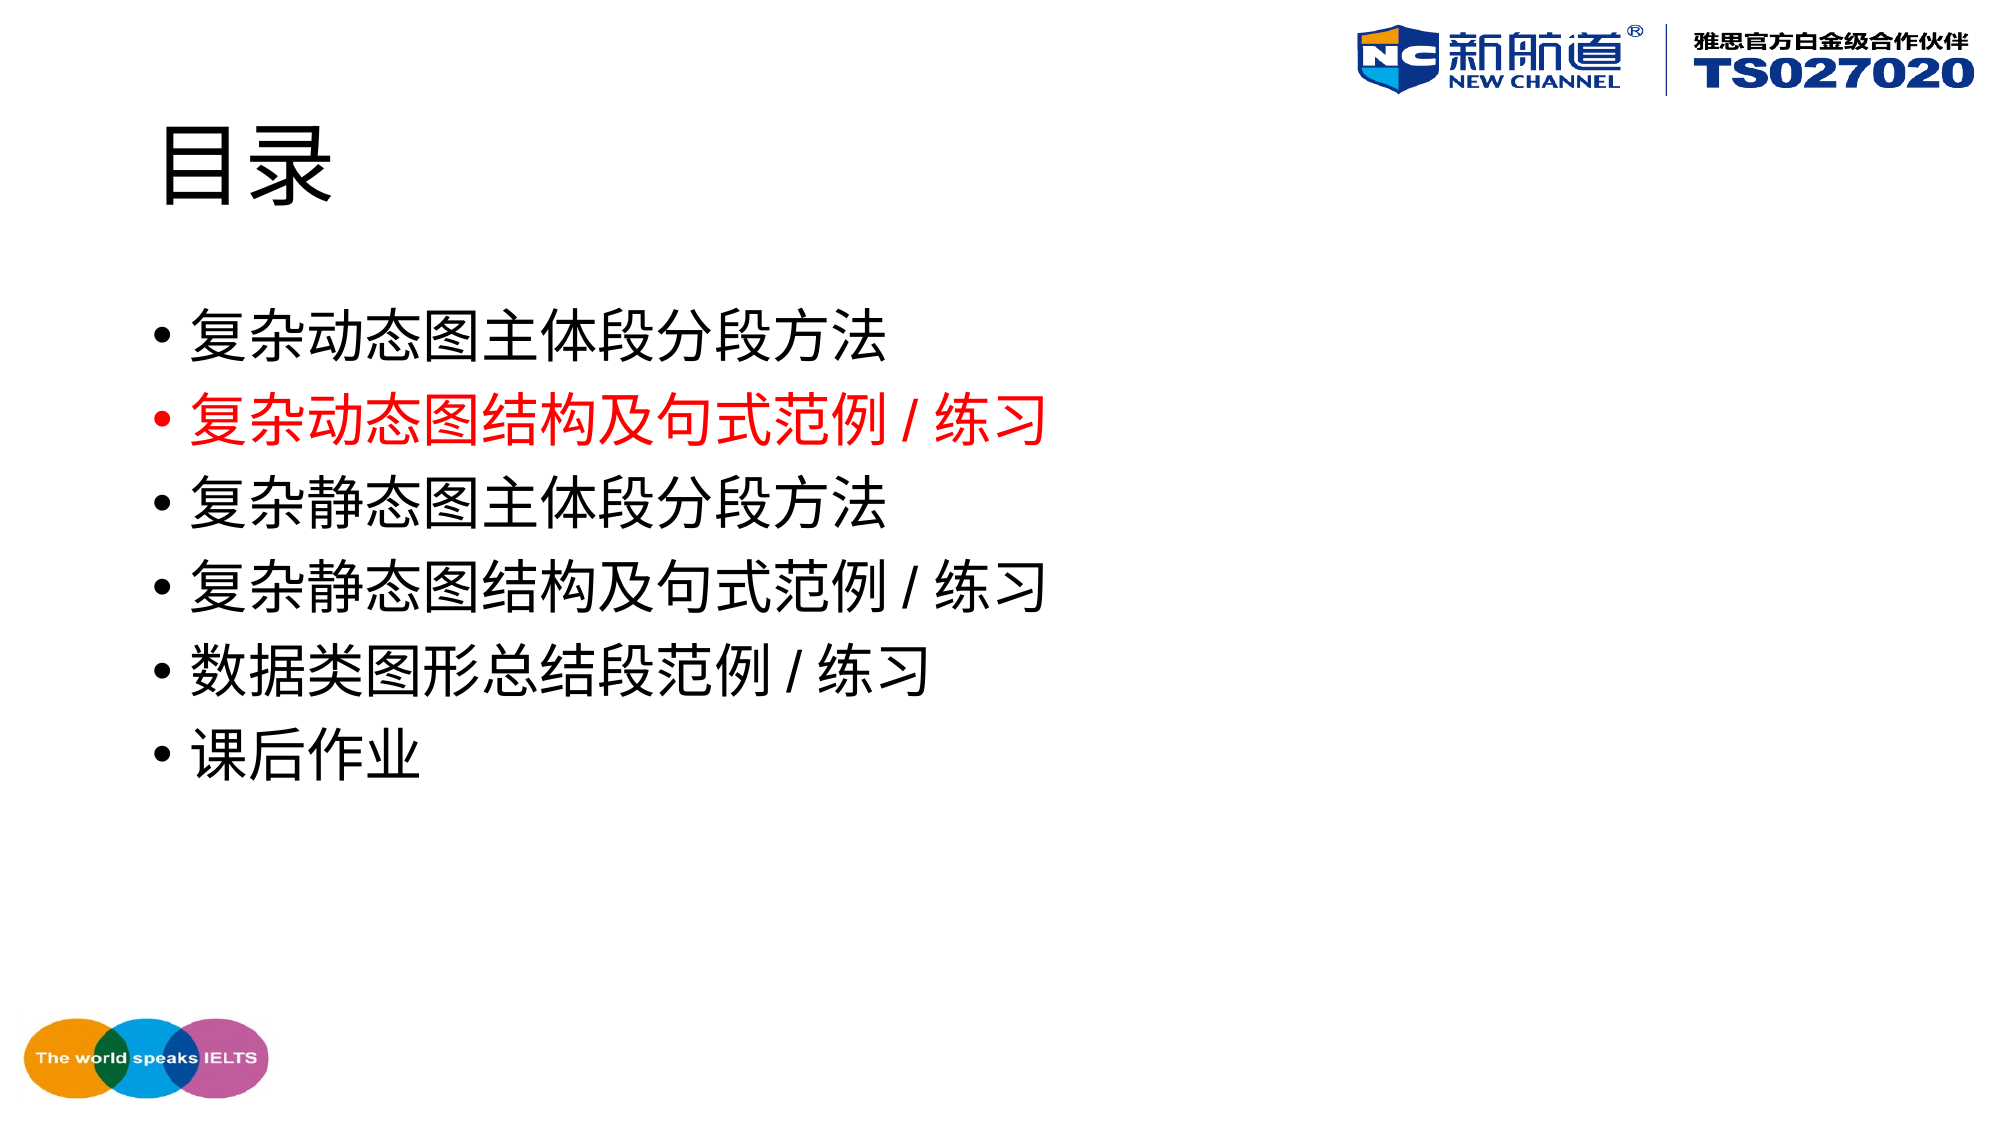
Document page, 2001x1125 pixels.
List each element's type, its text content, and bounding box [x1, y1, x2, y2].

picture [1316, 0, 2001, 127]
picture [19, 1011, 278, 1103]
list 复杂动态图主体段分段方法 复杂动态图结构及句式范例/练习 复杂静态图主体段分段方法 复杂静态图结构及句式范例/练习 数据类图形总结段范例/练习 课后作业 [137, 299, 1863, 1014]
title 目录 [137, 59, 1863, 278]
